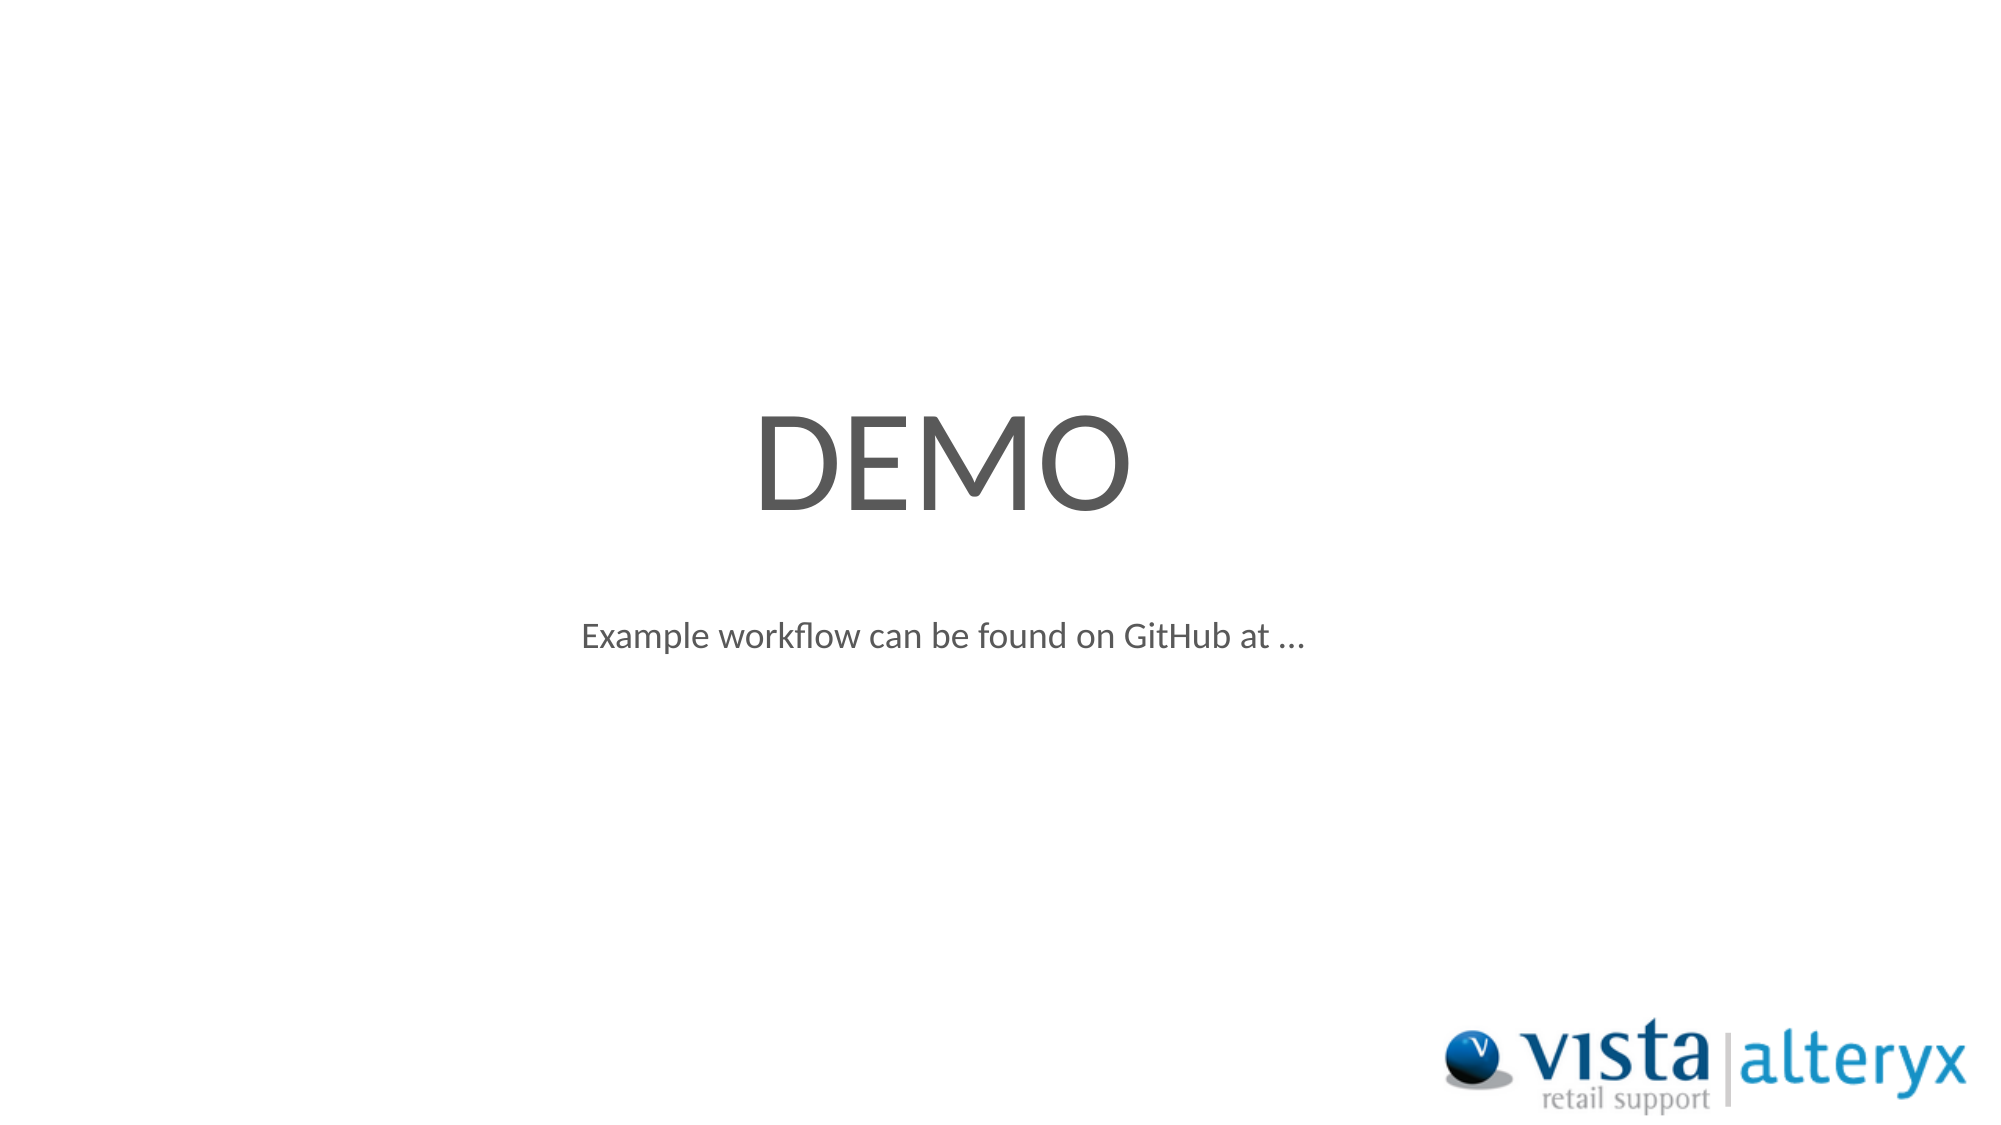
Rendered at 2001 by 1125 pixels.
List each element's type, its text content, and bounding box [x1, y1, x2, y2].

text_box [1425, 996, 1990, 1125]
text_box DEMO [737, 356, 1149, 547]
text_box Example workflow can be found on GitHub at … [566, 604, 1320, 664]
